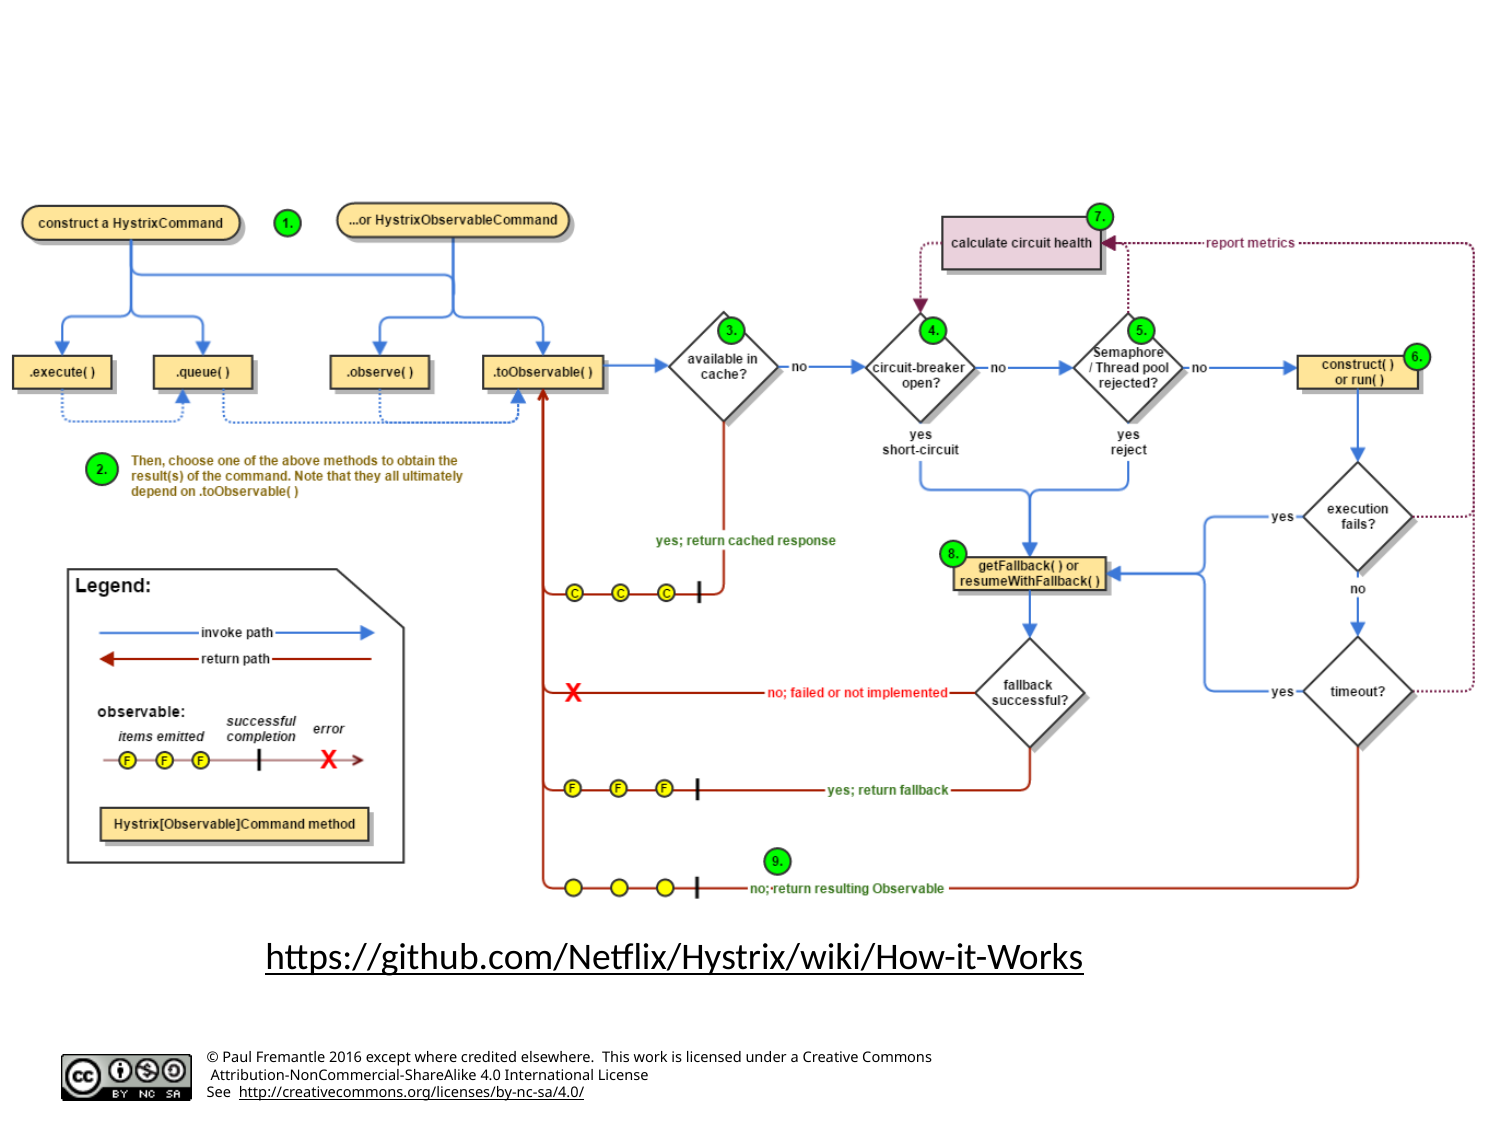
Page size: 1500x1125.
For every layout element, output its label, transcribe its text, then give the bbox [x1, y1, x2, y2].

picture [0, 195, 1500, 926]
text_box https://github.com/Netflix/Hystrix/wiki/How-it-Works [250, 934, 1357, 986]
picture [61, 1054, 192, 1101]
